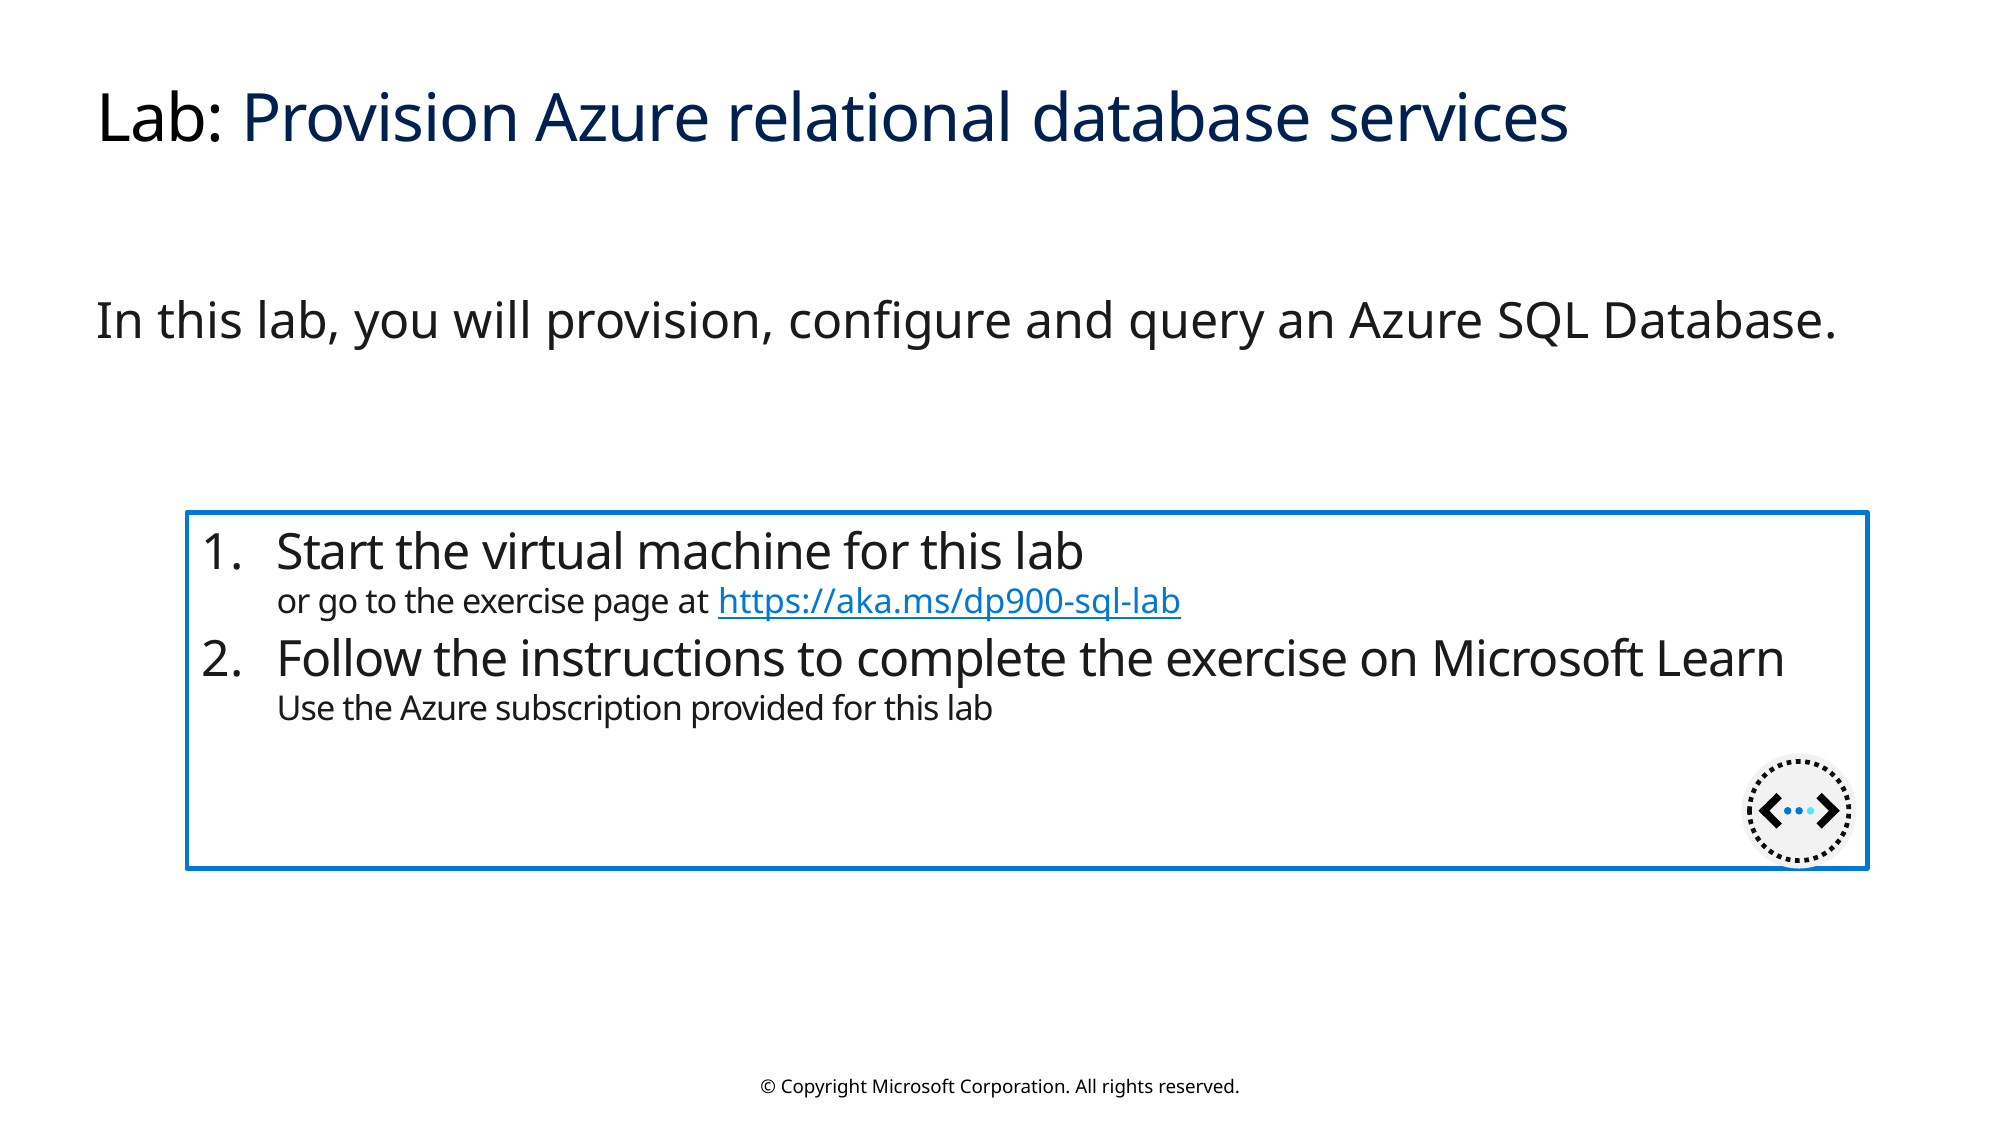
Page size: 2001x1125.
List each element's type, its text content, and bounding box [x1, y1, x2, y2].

title Lab: Provision Azure relational database services [96, 75, 1904, 156]
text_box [1741, 753, 1857, 869]
text_box Start the virtual machine for this lab or go to the exercise page at https://aka.ms/dp900-sql-lab Follow the instructions to complete the exercise on Microsoft Learn Use the Azure subscription provided for this lab [186, 512, 1868, 869]
text_box In this lab, you will provision, configure and query an Azure SQL Database. [96, 288, 1904, 349]
